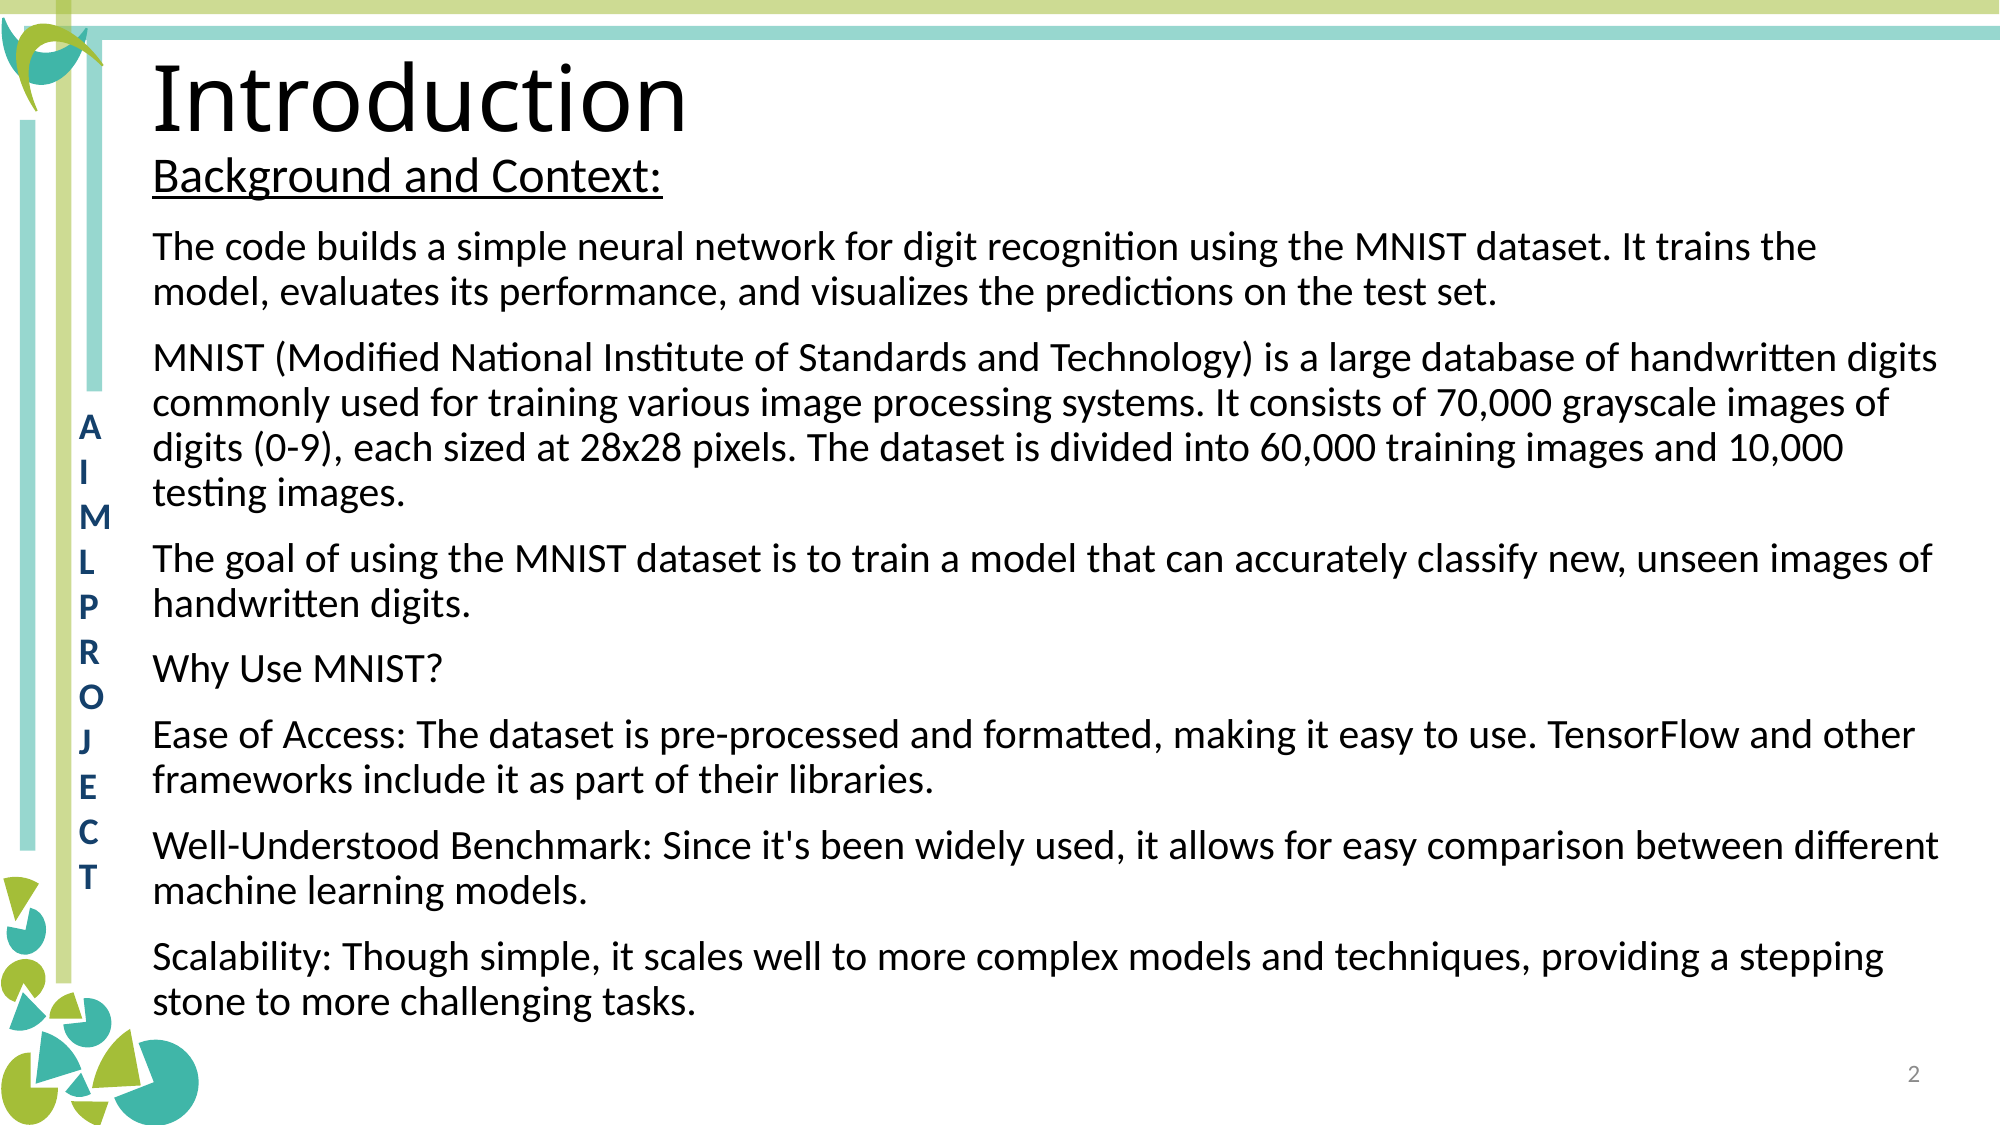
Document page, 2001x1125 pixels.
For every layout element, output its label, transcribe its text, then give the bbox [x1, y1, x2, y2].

slide_number 2 [1485, 1042, 1936, 1103]
title Introduction [137, 45, 1863, 142]
list Background and Context: The code builds a simple neural network for digit recognition using the MNIST dataset. It trains the model, evaluates its performance, and visualizes the predictions on the test set. MNIST (Modified National Institute of Standards and Technology) is a large database of handwritten digits commonly used for training various image processing systems. It consists of 70,000 grayscale images of digits (0-9), each sized at 28x28 pixels. The dataset is divided into 60,000 training images and 10,000 testing images. The goal of using the MNIST dataset is to train a model that can accurately classify new, unseen images of handwritten digits. Why Use MNIST? Ease of Access: The dataset is pre-processed and formatted, making it easy to use. TensorFlow and other frameworks include it as part of their libraries. Well-Understood Benchmark: Since it's been widely used, it allows for easy comparison between different machine learning models. Scalability: Though simple, it scales well to more complex models and techniques, providing a stepping stone to more challenging tasks. Problem Statement Motivation and Objectives [137, 142, 1957, 999]
